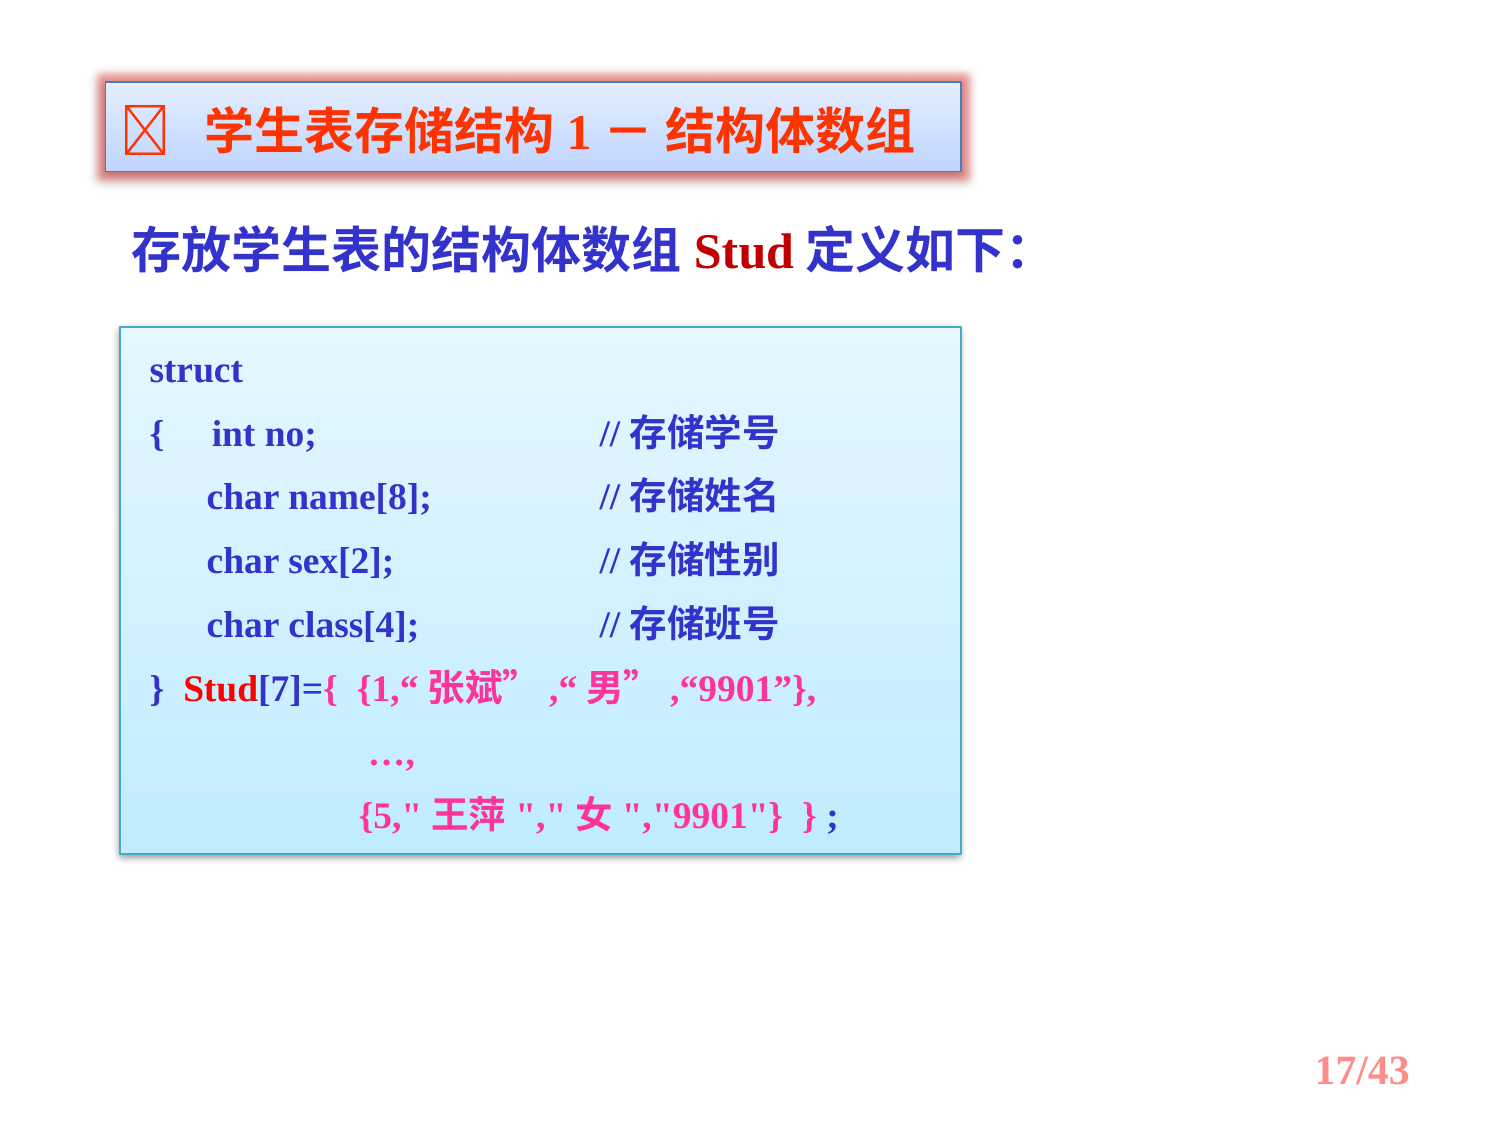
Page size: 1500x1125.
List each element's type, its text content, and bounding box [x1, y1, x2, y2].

text_box struct { int no; //存储学号 char name[8]; //存储姓名 char sex[2]; //存储性别 char class[4]; //存储班号 } Stud[7]={ {1,“张斌”,“男”,“9901”}, …, {5,"王萍","女","9901"} } ; [119, 326, 962, 855]
text_box  学生表存储结构1－ 结构体数组 [105, 81, 962, 172]
text_box 存放学生表的结构体数组Stud定义如下： [117, 210, 1102, 286]
slide_number 17 [1074, 1042, 1425, 1103]
